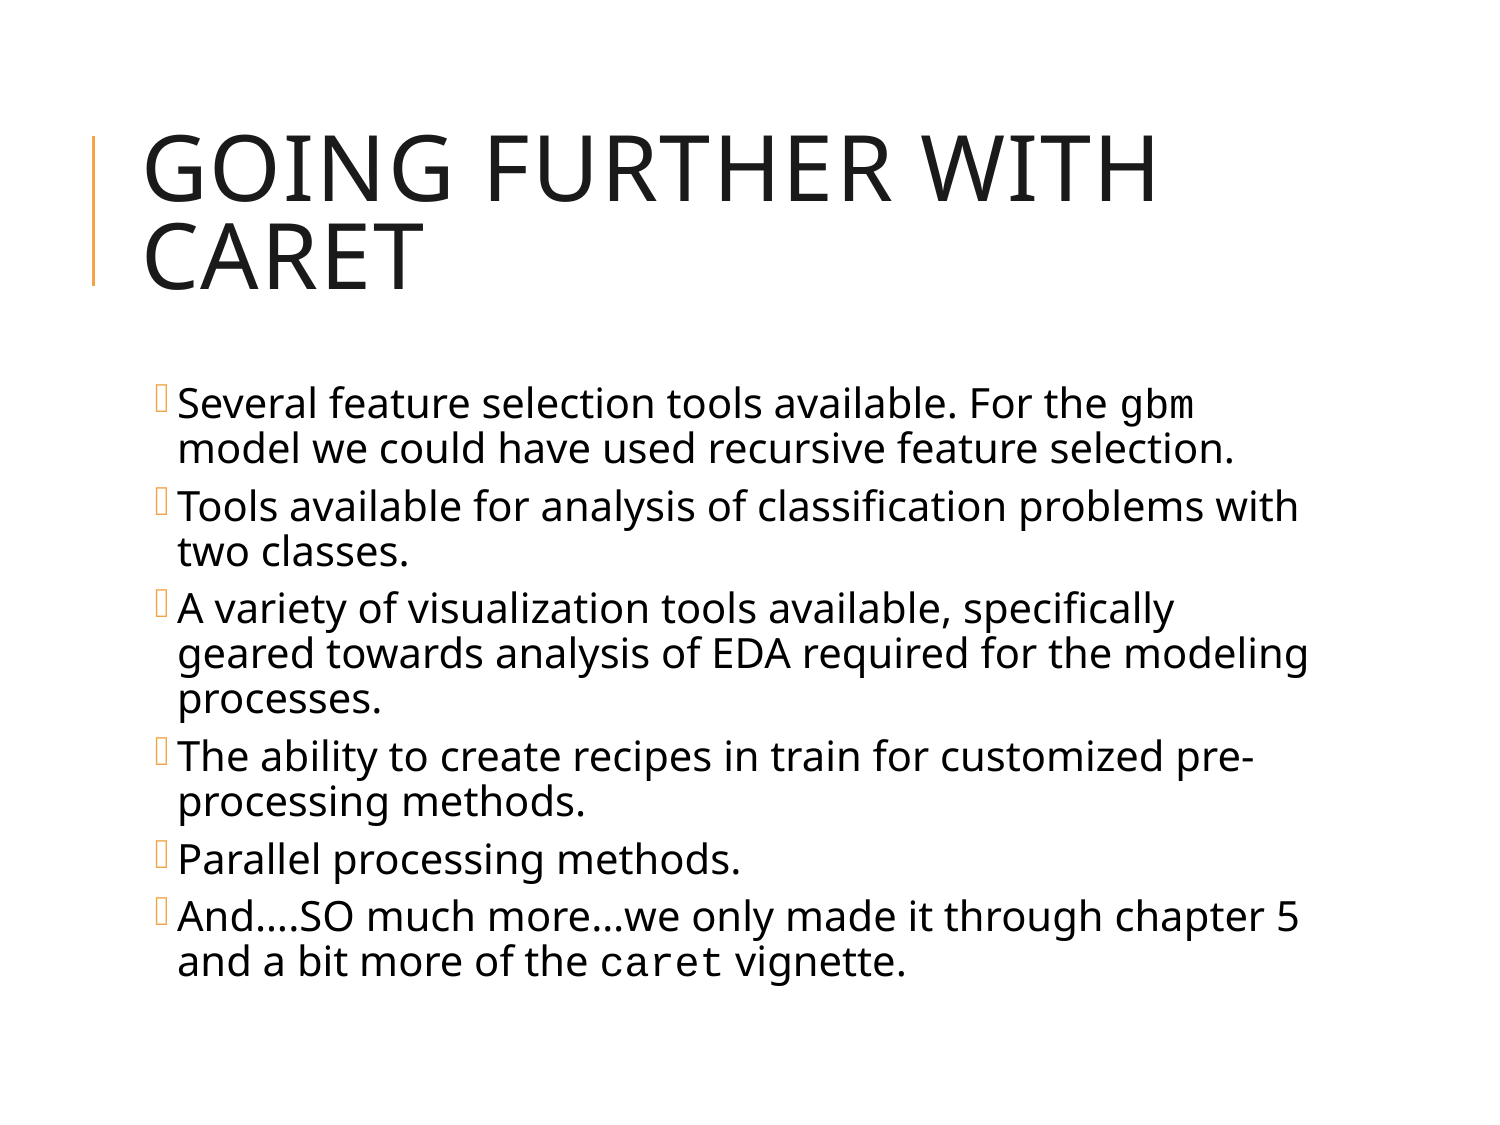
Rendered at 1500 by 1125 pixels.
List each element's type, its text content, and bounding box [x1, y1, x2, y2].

list Several feature selection tools available. For the gbm model we could have used recursive feature selection. Tools available for analysis of classification problems with two classes. A variety of visualization tools available, specifically geared towards analysis of EDA required for the modeling processes. The ability to create recipes in train for customized pre-processing methods. Parallel processing methods. And….SO much more…we only made it through chapter 5 and a bit more of the caret vignette. [126, 375, 1322, 1035]
title Going Further with Caret [126, 96, 1322, 342]
